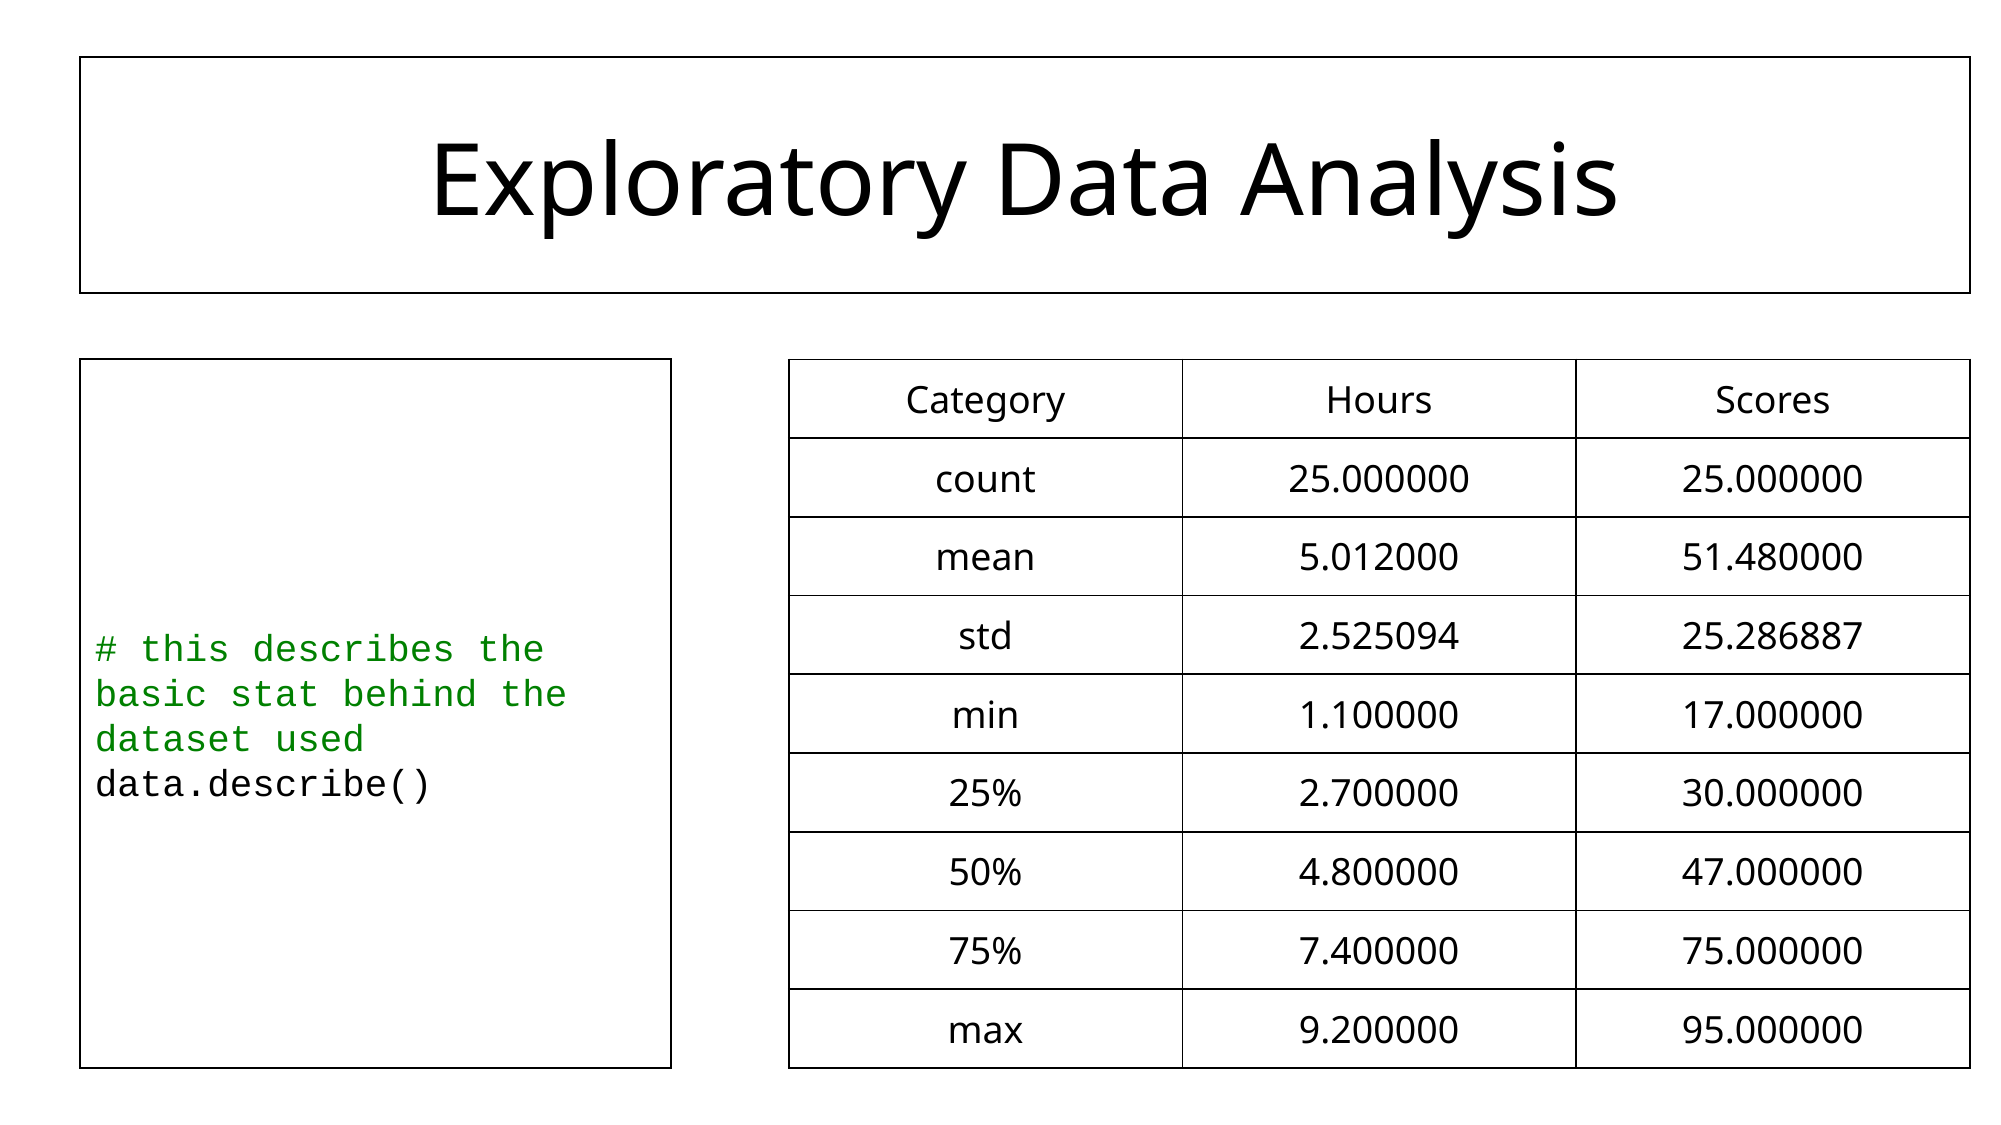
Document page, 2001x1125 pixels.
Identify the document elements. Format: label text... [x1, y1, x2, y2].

table_cell 51.480000 [1577, 518, 1969, 595]
table_cell 95.000000 [1577, 990, 1969, 1067]
table_header Hours [1183, 360, 1575, 437]
table_cell 25.000000 [1183, 439, 1575, 516]
table_header Scores [1577, 360, 1969, 437]
table_cell 2.525094 [1183, 596, 1575, 673]
table_cell count [790, 439, 1182, 516]
text_box # this describes the basic stat behind the dataset used data.describe() [79, 358, 672, 1069]
table_cell 25.286887 [1577, 596, 1969, 673]
table_cell 75.000000 [1577, 911, 1969, 988]
table_cell 17.000000 [1577, 675, 1969, 752]
table_cell 25% [790, 754, 1182, 831]
table_cell 4.800000 [1183, 833, 1575, 910]
table_cell 47.000000 [1577, 833, 1969, 910]
table_cell 9.200000 [1183, 990, 1575, 1067]
table_cell std [790, 596, 1182, 673]
table_cell mean [790, 518, 1182, 595]
table_cell 7.400000 [1183, 911, 1575, 988]
table_cell 5.012000 [1183, 518, 1575, 595]
table_cell max [790, 990, 1182, 1067]
table_cell 2.700000 [1183, 754, 1575, 831]
text_box Exploratory Data Analysis [79, 56, 1971, 294]
table_cell 75% [790, 911, 1182, 988]
table_header Category [790, 360, 1182, 437]
table_cell 50% [790, 833, 1182, 910]
table_cell 1.100000 [1183, 675, 1575, 752]
table_cell min [790, 675, 1182, 752]
table_cell 25.000000 [1577, 439, 1969, 516]
table_cell 30.000000 [1577, 754, 1969, 831]
